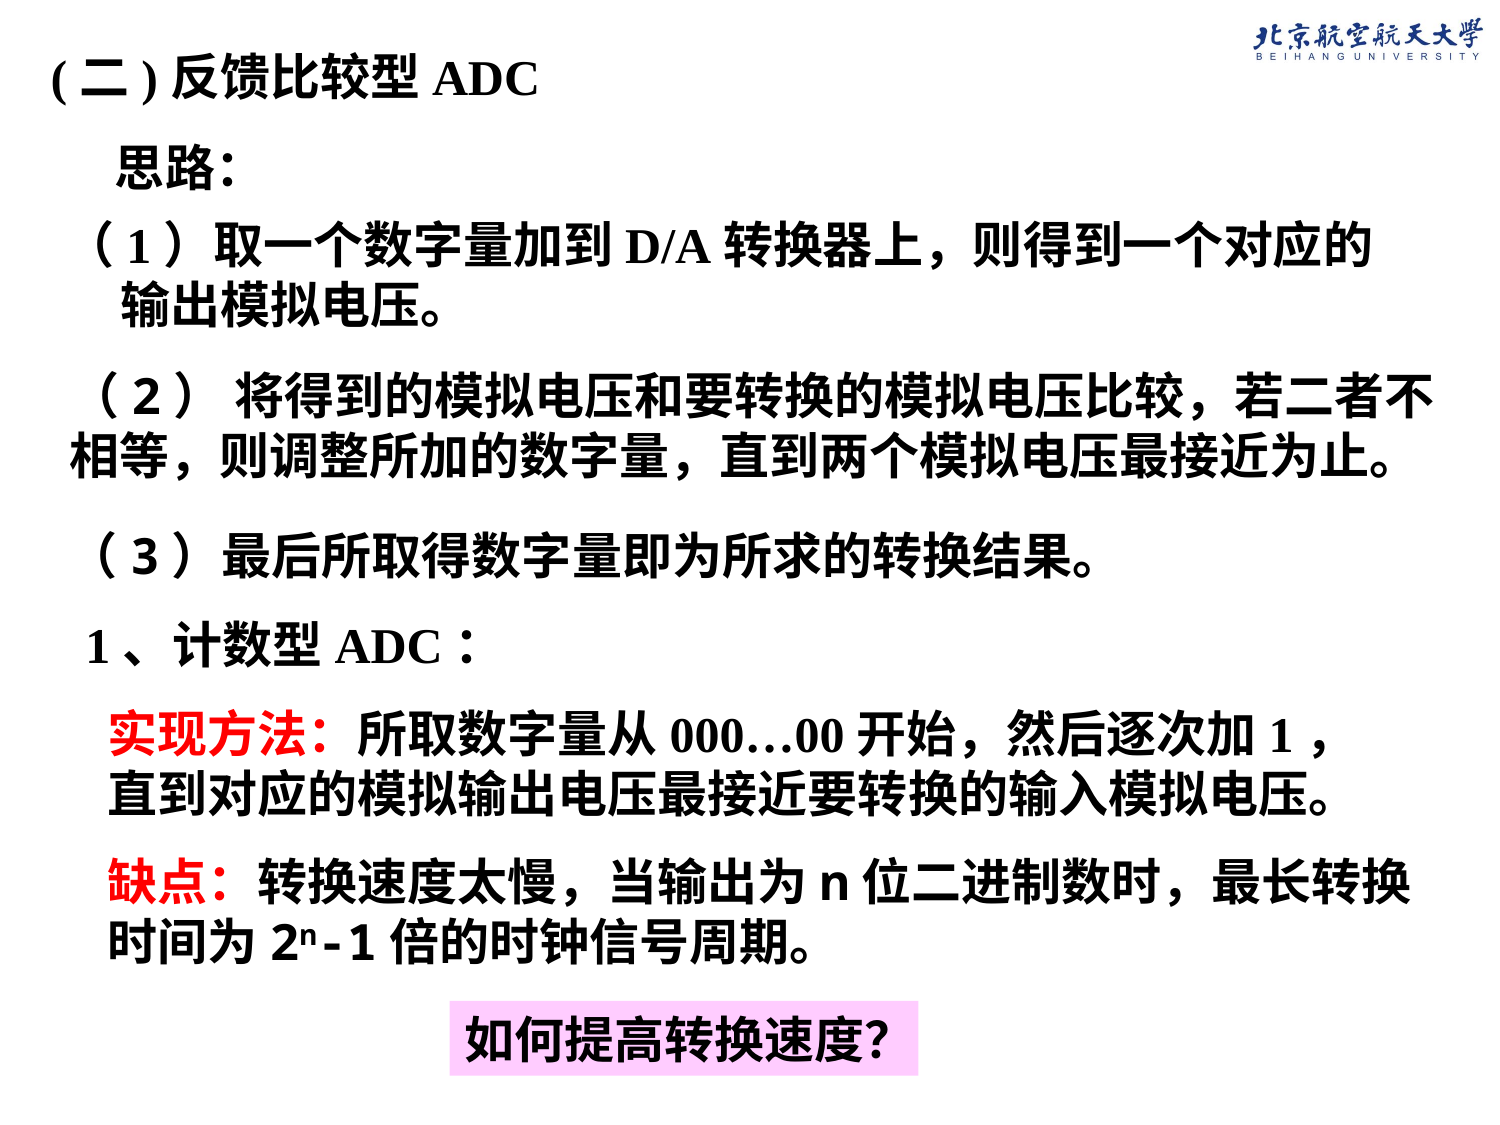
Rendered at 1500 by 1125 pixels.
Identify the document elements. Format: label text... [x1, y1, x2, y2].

text_box 思路： [100, 128, 330, 204]
title (二)反馈比较型ADC [35, 26, 645, 113]
text_box 如何提高转换速度？ [449, 1000, 919, 1076]
text_box 缺点：转换速度太慢，当输出为n位二进制数时，最长转换时间为2n-1倍的时钟信号周期。 [92, 842, 1428, 978]
text_box （3）最后所取得数字量即为所求的转换结果。 [53, 517, 1377, 592]
picture [1253, 15, 1486, 63]
text_box 1、计数型ADC： [70, 606, 536, 681]
list （1）取一个数字量加到D/A转换器上，则得到一个对应的输出模拟电压。 [49, 206, 1416, 327]
text_box 实现方法：所取数字量从000…00开始，然后逐次加1，直到对应的模拟输出电压最接近要转换的输入模拟电压。 [92, 695, 1404, 830]
text_box （2） 将得到的模拟电压和要转换的模拟电压比较，若二者不相等，则调整所加的数字量，直到两个模拟电压最接近为止。 [54, 357, 1473, 492]
